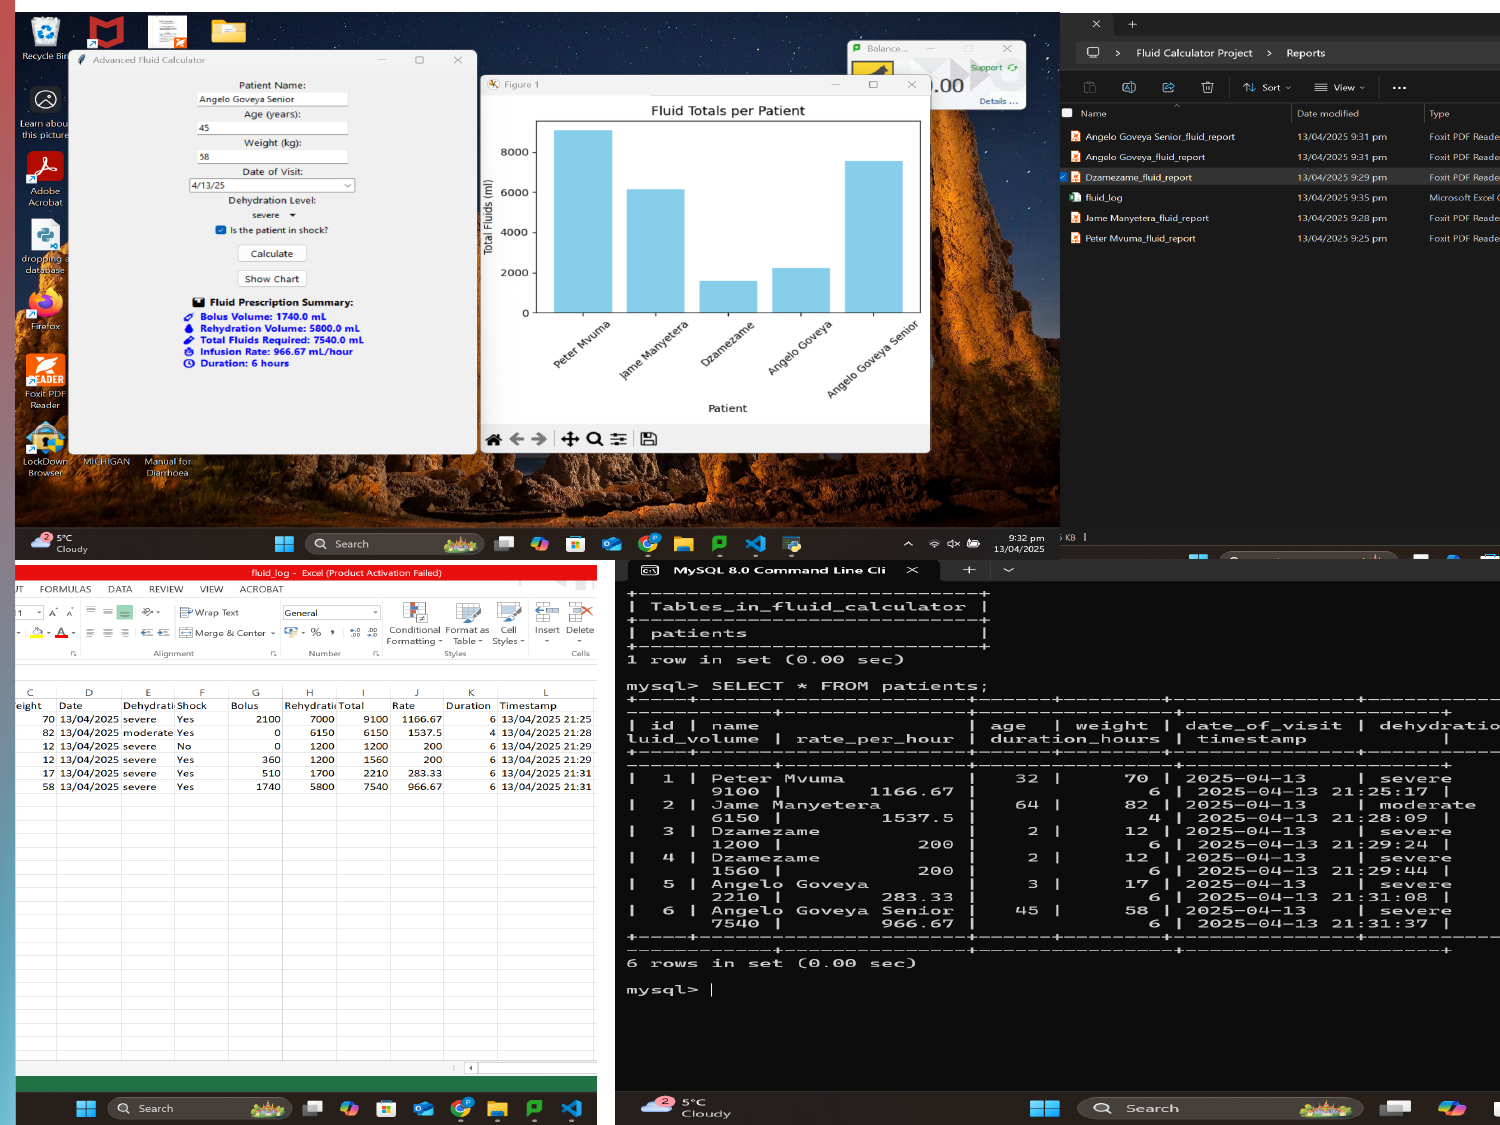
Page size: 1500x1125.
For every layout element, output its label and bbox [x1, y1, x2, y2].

text_box [0, 0, 16, 1125]
picture [614, 12, 1500, 1125]
picture [16, 565, 598, 1125]
list [14, 12, 1060, 560]
